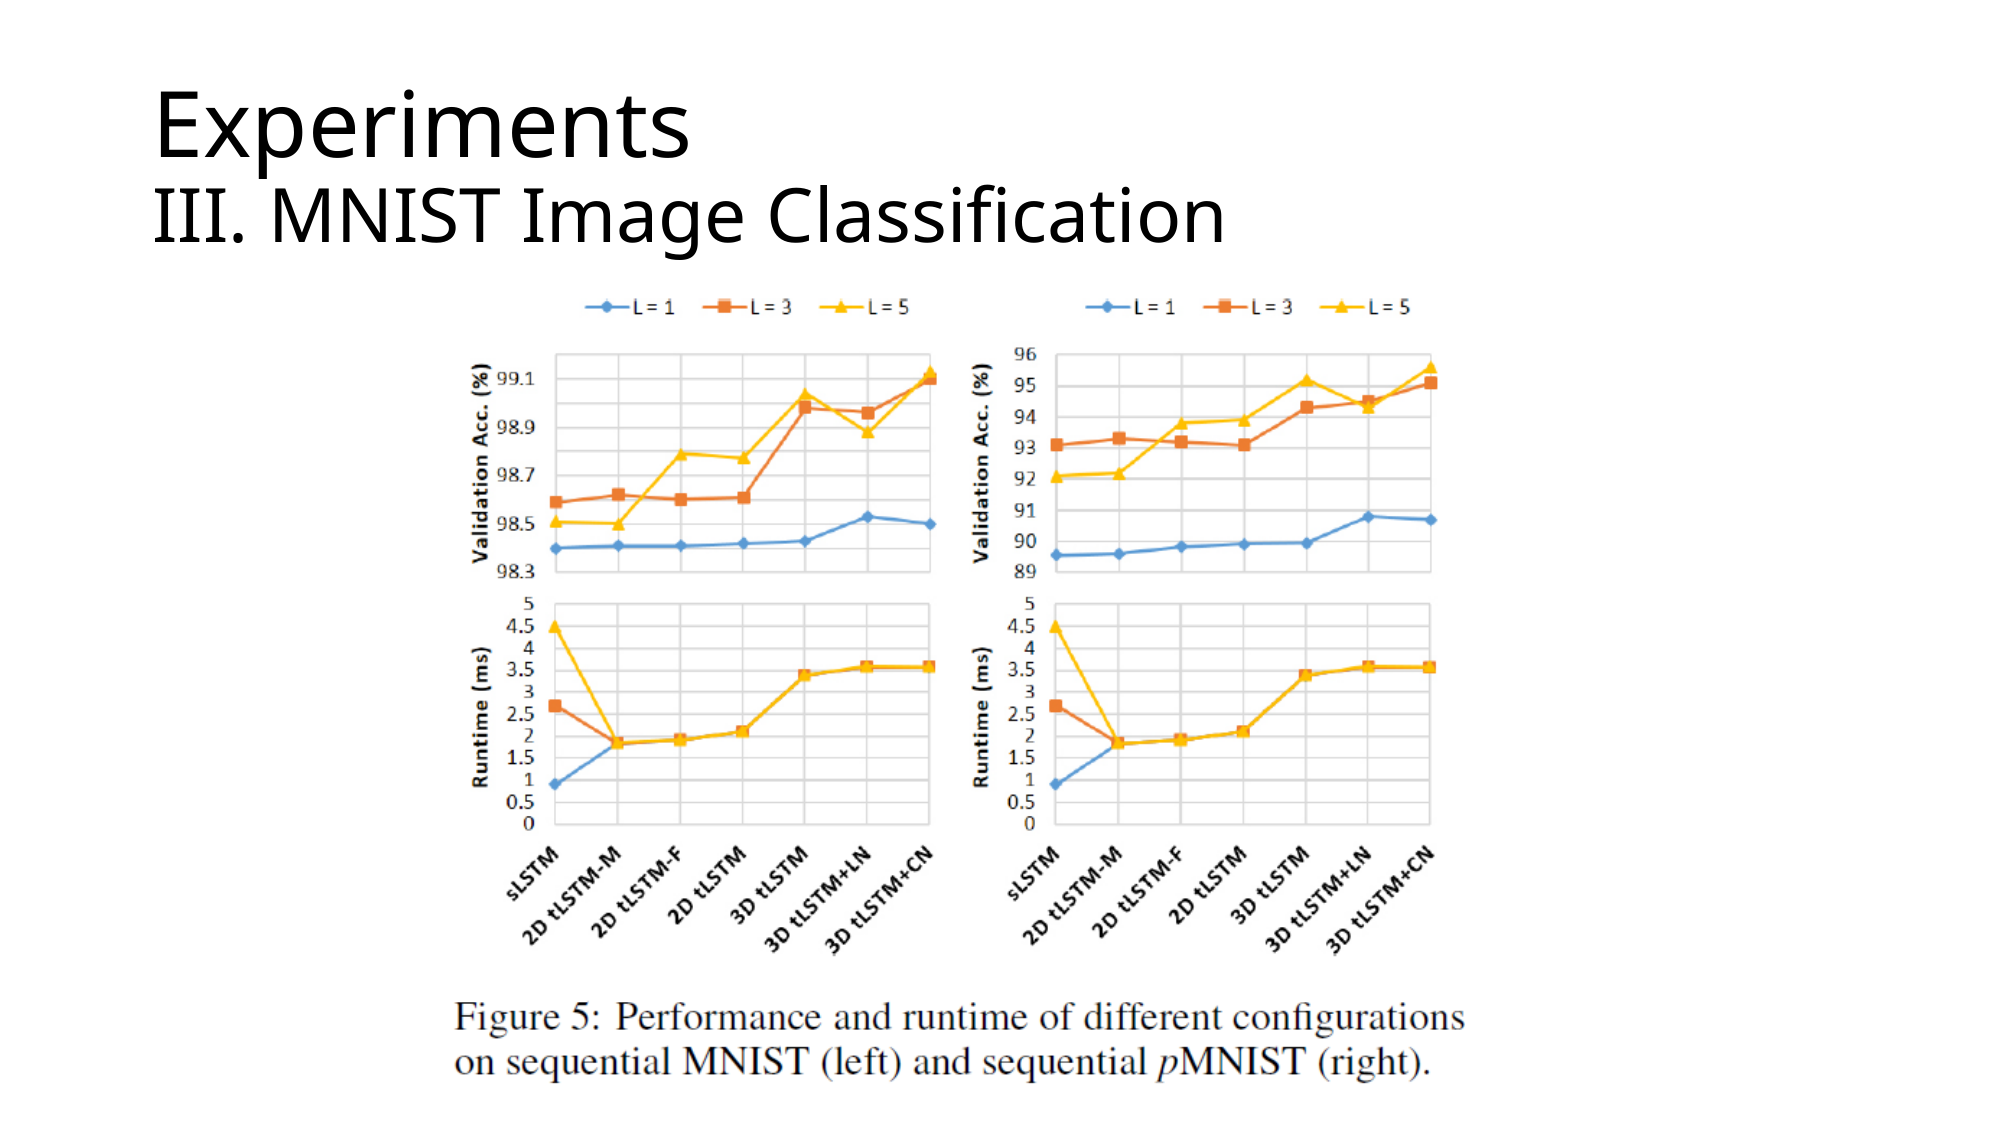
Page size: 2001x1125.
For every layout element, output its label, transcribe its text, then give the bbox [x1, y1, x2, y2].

title Experiments III. MNIST Image Classification [137, 59, 1863, 278]
picture [452, 277, 1478, 1089]
